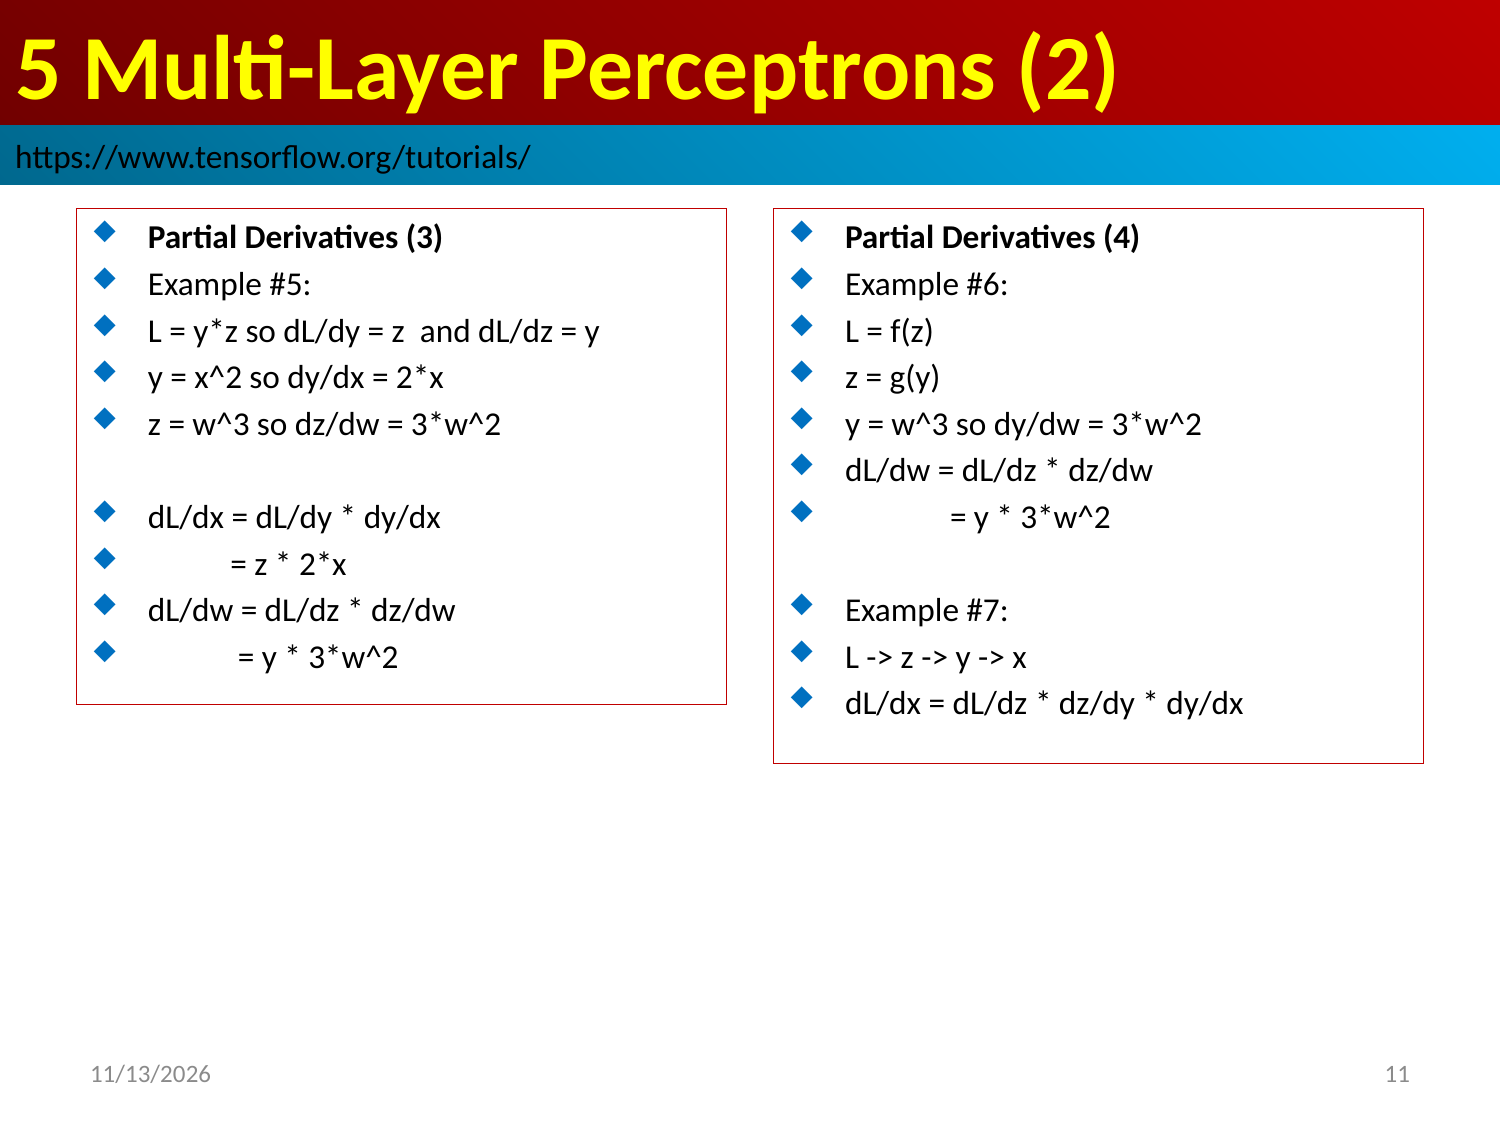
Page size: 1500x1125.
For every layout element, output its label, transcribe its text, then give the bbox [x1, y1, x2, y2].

text_box https://www.tensorflow.org/tutorials/ [0, 125, 1500, 185]
text_box Partial Derivatives (4) Example #6: L = f(z) z = g(y) y = w^3 so dy/dw = 3*w^2 dL/dw = dL/dz * dz/dw = y * 3*w^2 Example #7: L -> z -> y -> x dL/dx = dL/dz * dz/dy * dy/dx [773, 208, 1424, 764]
slide_number 11 [1074, 1042, 1425, 1103]
title 5 Multi-Layer Perceptrons (2) [0, 0, 1500, 125]
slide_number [75, 1042, 425, 1103]
subtitle Partial Derivatives (3) Example #5: L = y*z so dL/dy = z and dL/dz = y y = x^2 so dy/dx = 2*x z = w^3 so dz/dw = 3*w^2 dL/dx = dL/dy * dy/dx = z * 2*x dL/dw = dL/dz * dz/dw = y * 3*w^2 [76, 208, 727, 705]
